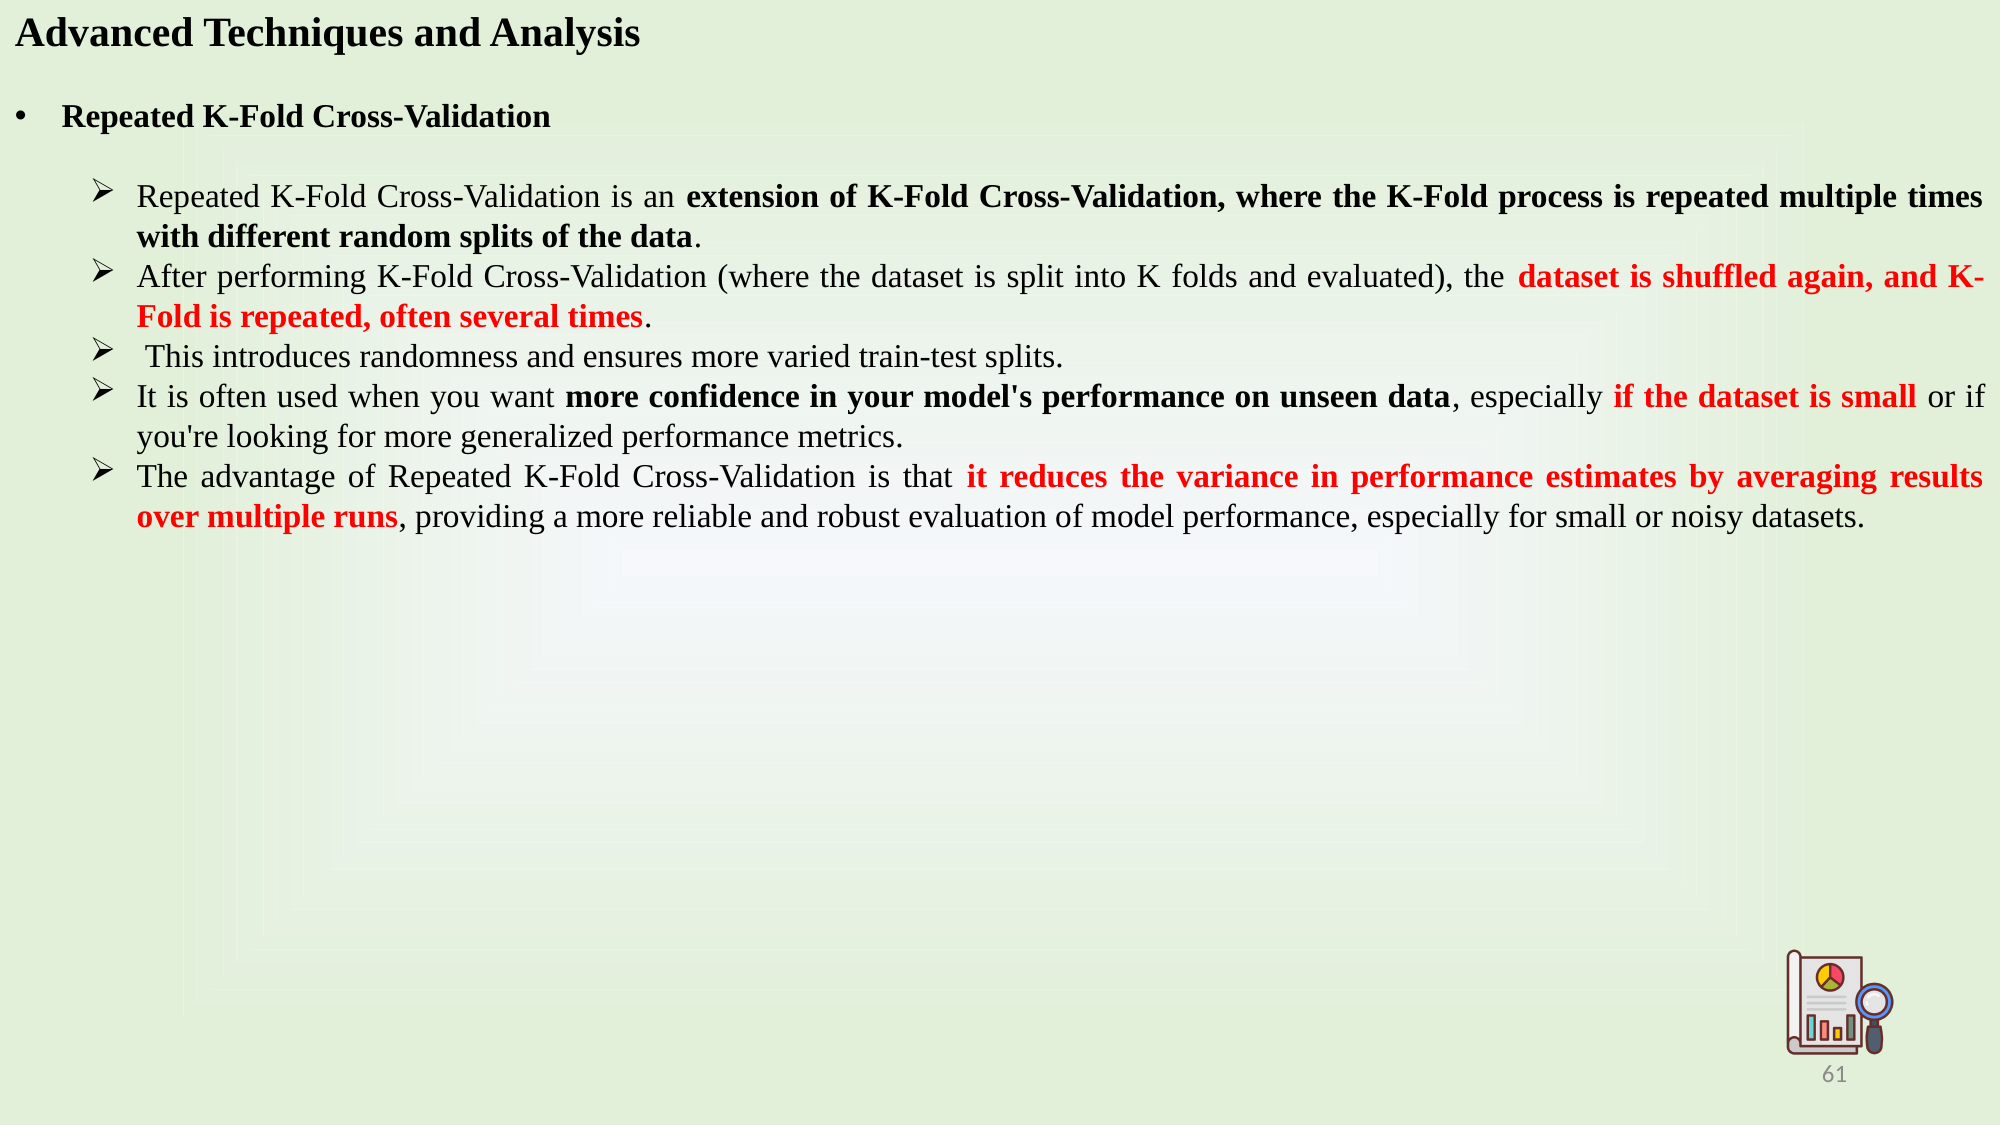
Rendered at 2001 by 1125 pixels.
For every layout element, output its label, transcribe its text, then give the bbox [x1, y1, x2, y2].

text_box Advanced Techniques and Analysis Repeated K-Fold Cross-Validation Repeated K-Fold Cross-Validation is an extension of K-Fold Cross-Validation, where the K-Fold process is repeated multiple times with different random splits of the data. After performing K-Fold Cross-Validation (where the dataset is split into K folds and evaluated), the dataset is shuffled again, and K-Fold is repeated, often several times. This introduces randomness and ensures more varied train-test splits. It is often used when you want more confidence in your model's performance on unseen data, especially if the dataset is small or if you're looking for more generalized performance metrics. The advantage of Repeated K-Fold Cross-Validation is that it reduces the variance in performance estimates by averaging results over multiple runs, providing a more reliable and robust evaluation of model performance, especially for small or noisy datasets. [0, 0, 2000, 781]
slide_number 61 [1412, 1042, 1863, 1103]
picture [1785, 947, 1895, 1057]
